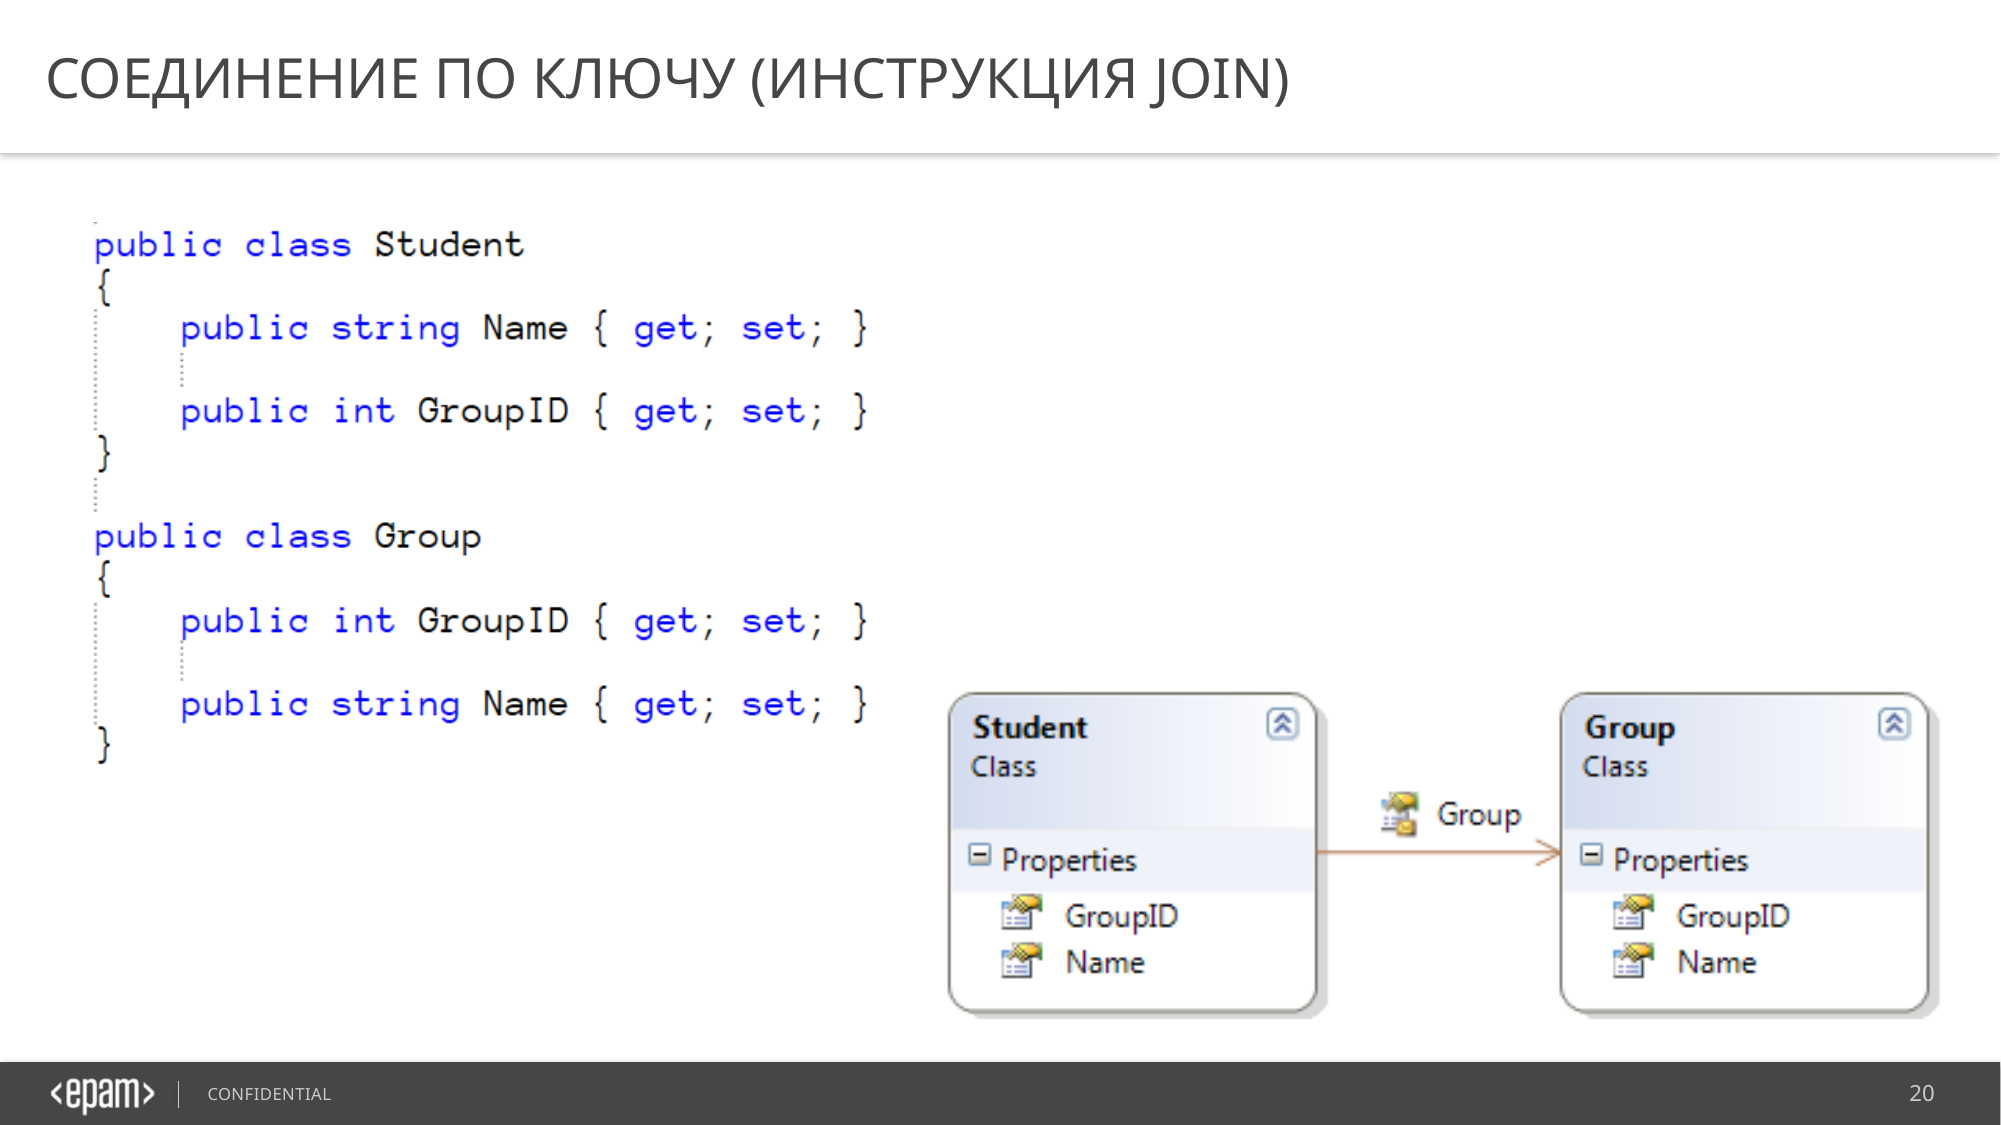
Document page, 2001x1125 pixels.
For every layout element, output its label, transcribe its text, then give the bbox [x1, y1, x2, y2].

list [88, 222, 881, 772]
picture [936, 670, 1953, 1035]
title Соединение по ключу (инструкция join) [0, 0, 2000, 153]
picture [50, 1078, 155, 1116]
